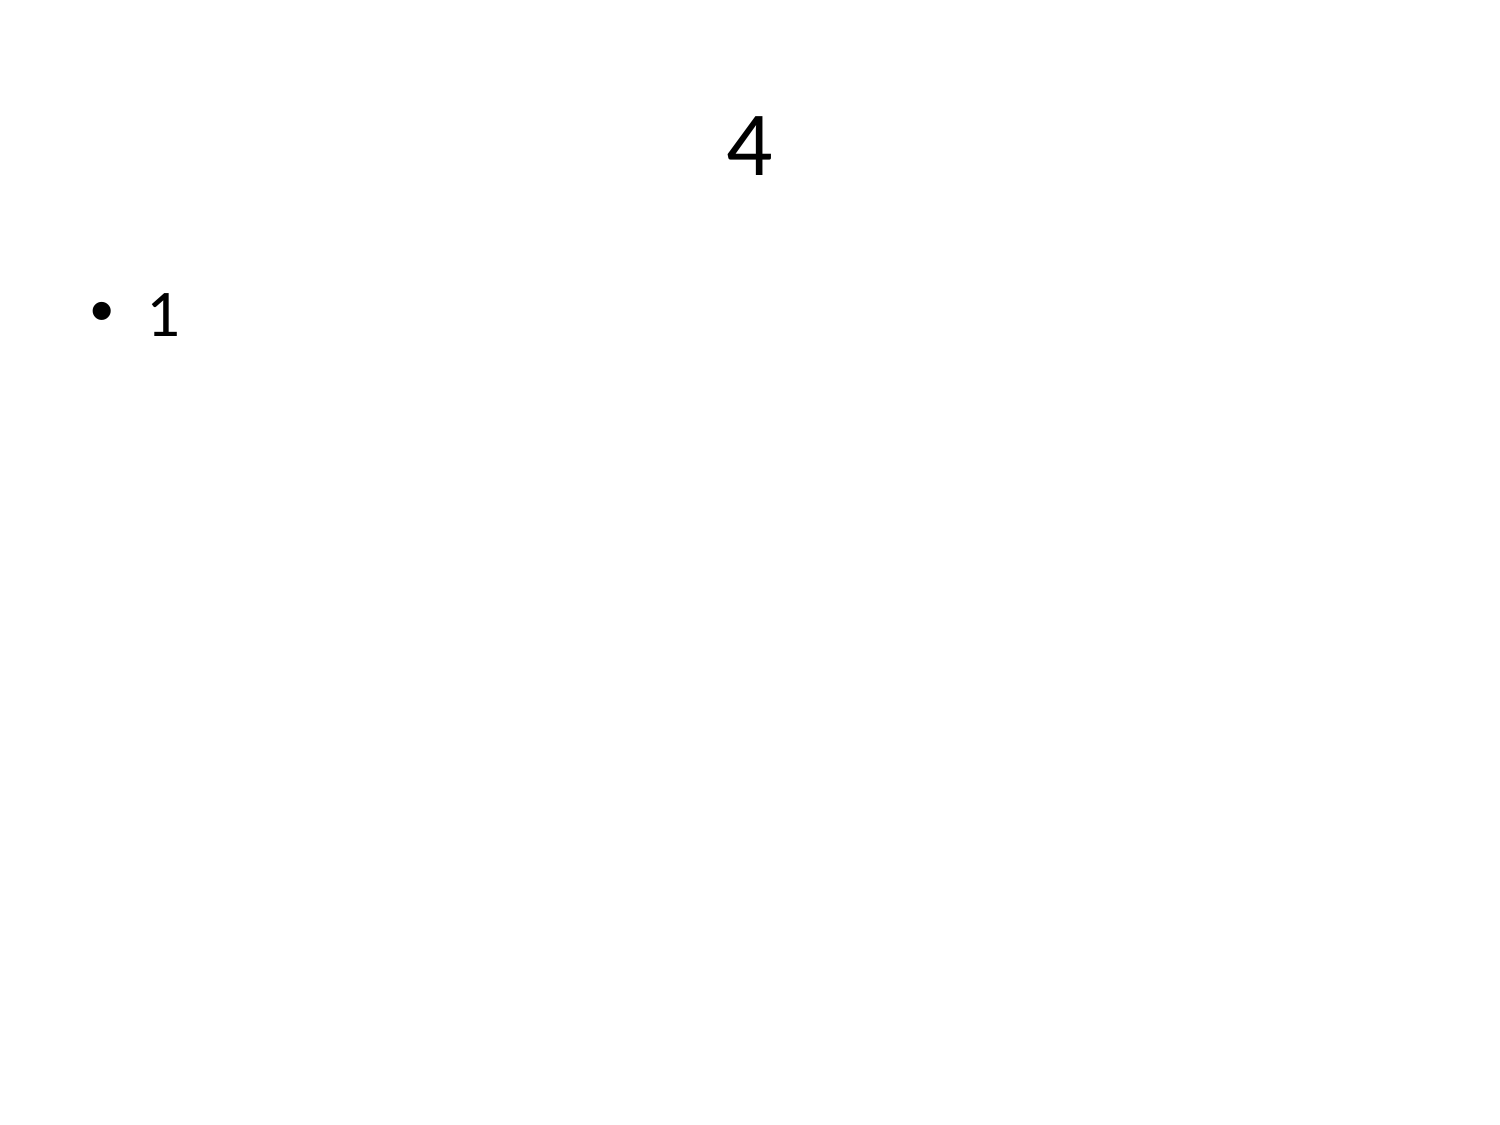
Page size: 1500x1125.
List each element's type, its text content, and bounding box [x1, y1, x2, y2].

title 4 [75, 45, 1425, 233]
list 1 [75, 262, 1425, 1005]
